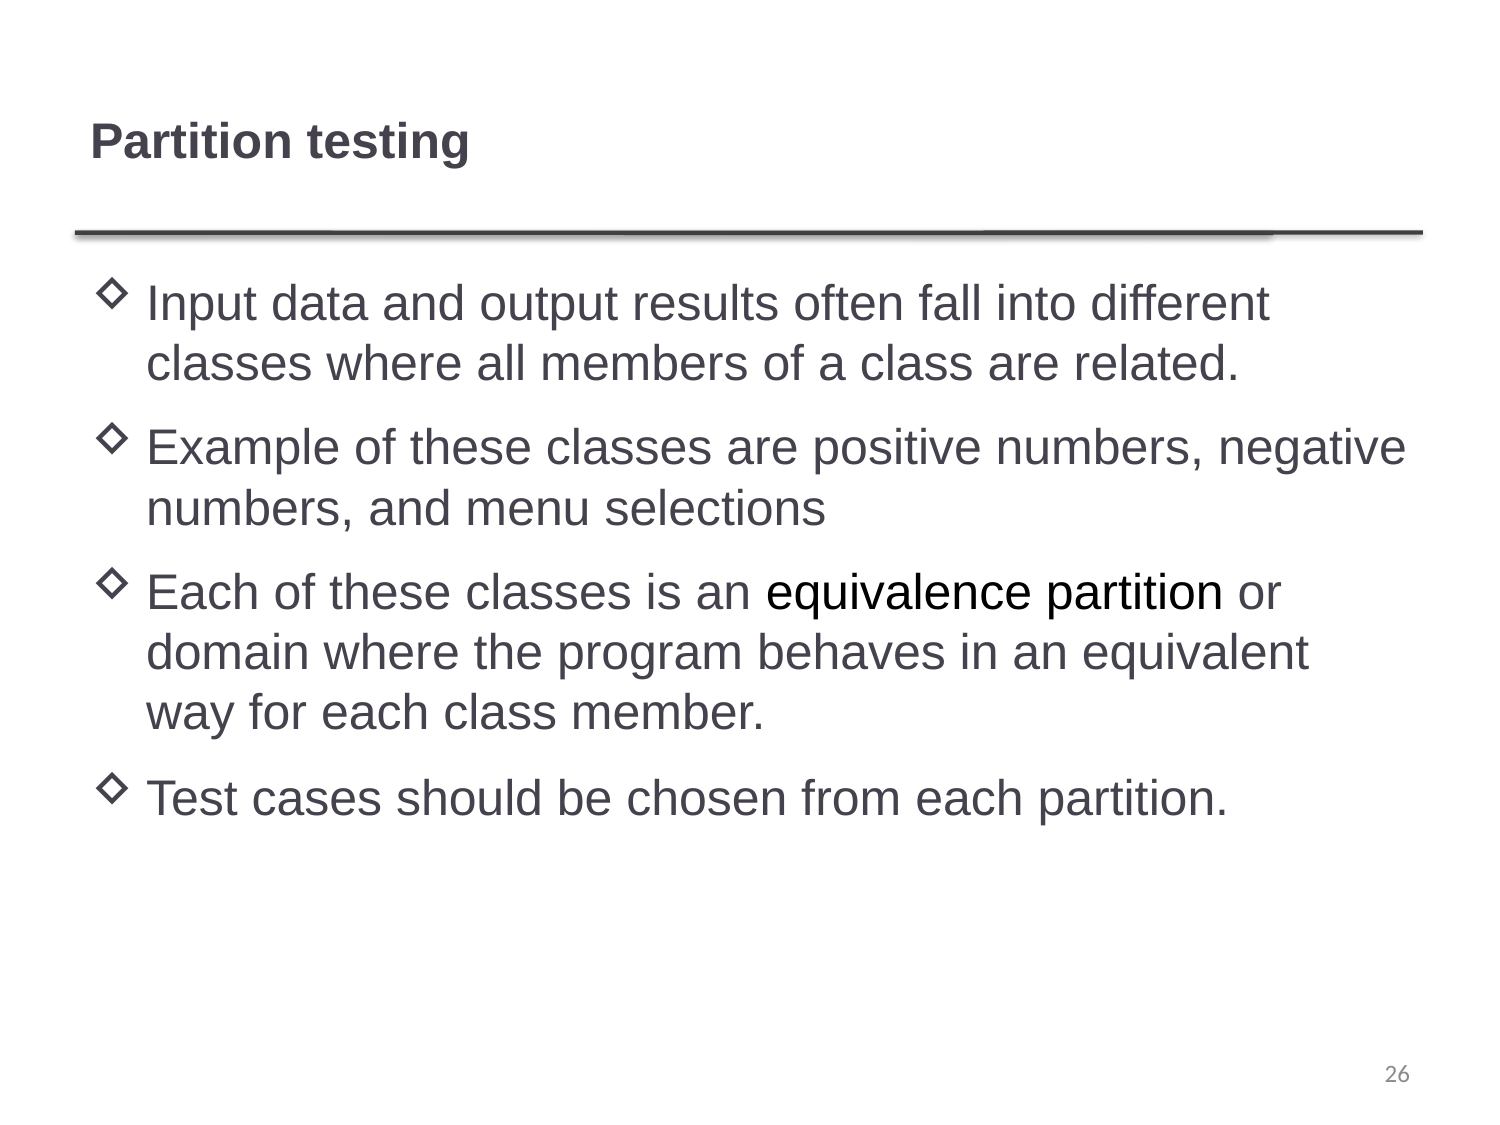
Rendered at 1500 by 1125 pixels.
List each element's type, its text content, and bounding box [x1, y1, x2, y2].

list Input data and output results often fall into different classes where all members of a class are related. Example of these classes are positive numbers, negative numbers, and menu selections Each of these classes is an equivalence partition or domain where the program behaves in an equivalent way for each class member. Test cases should be chosen from each partition. [75, 262, 1425, 1005]
title Partition testing [74, 44, 1272, 233]
slide_number 26 [1074, 1042, 1425, 1103]
